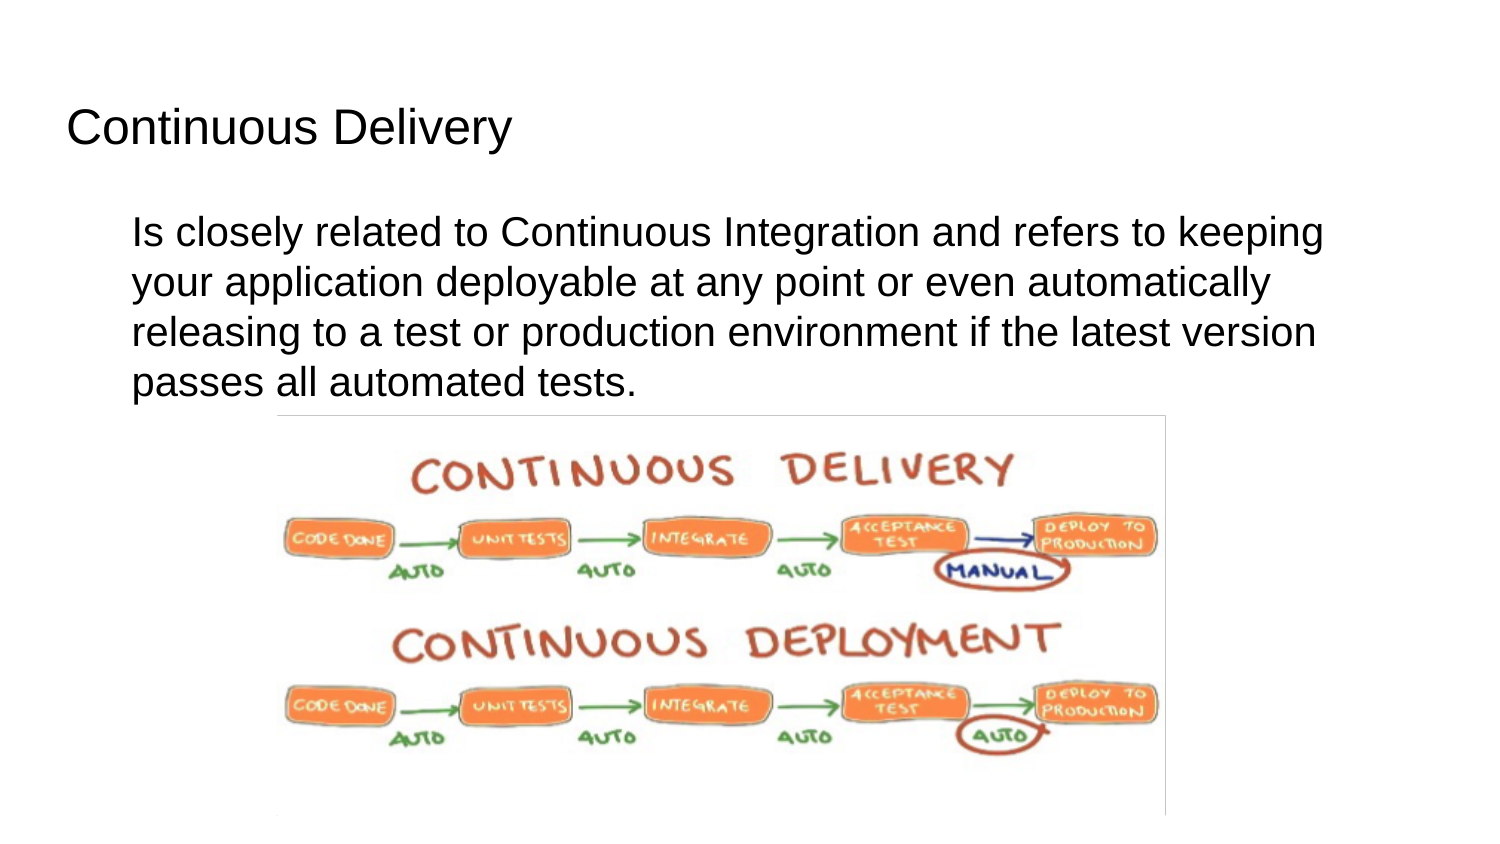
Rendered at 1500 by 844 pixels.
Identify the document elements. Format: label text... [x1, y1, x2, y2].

picture [275, 413, 1168, 817]
title Continuous Delivery [51, 72, 1449, 167]
text_box Is closely related to Continuous Integration and refers to keeping your application deployable at any point or even automatically releasing to a test or production environment if the latest version passes all automated tests. [116, 196, 1414, 412]
